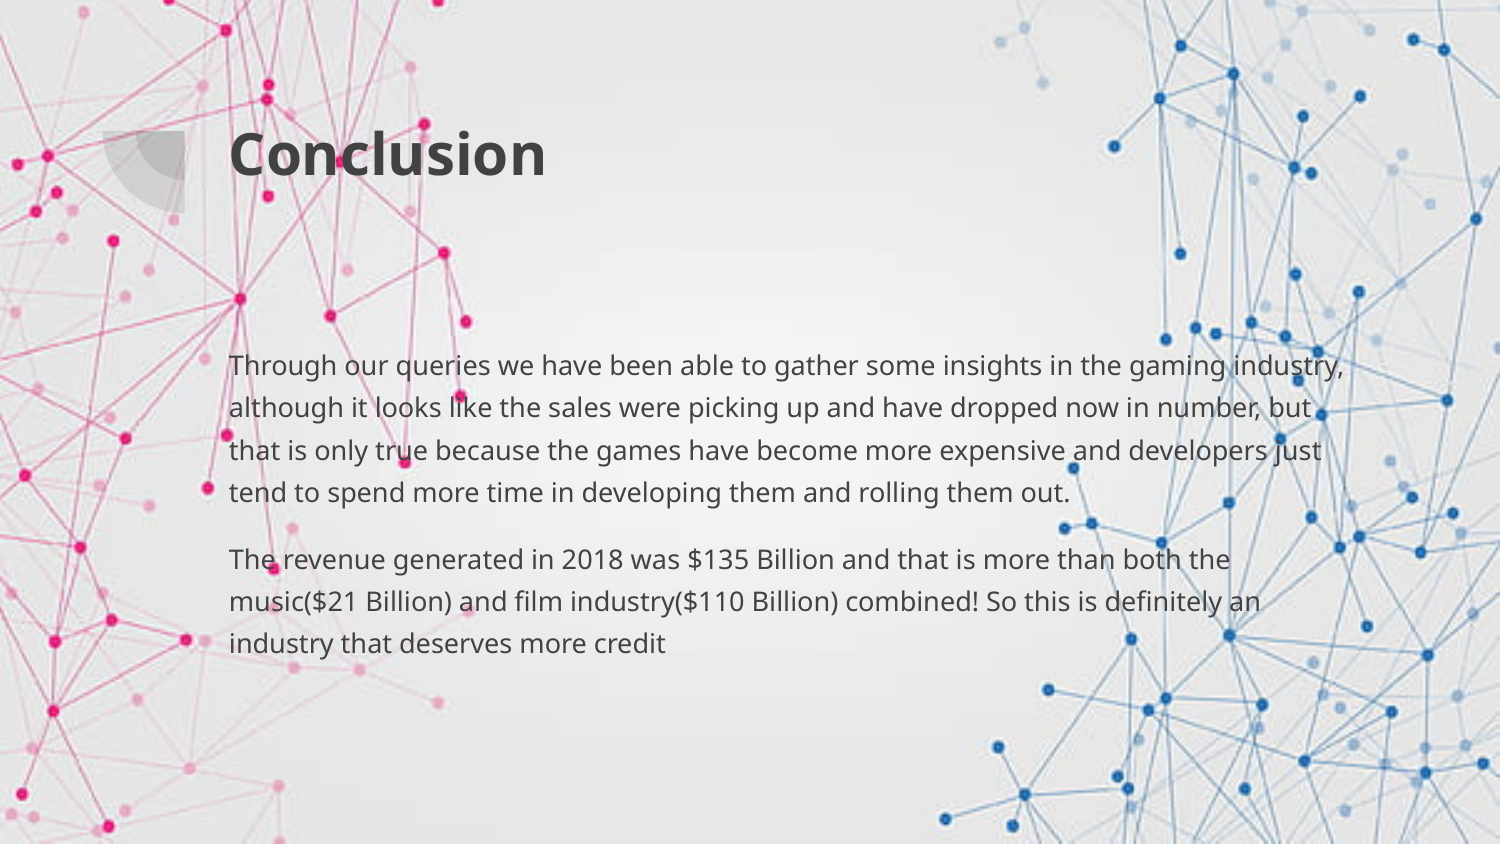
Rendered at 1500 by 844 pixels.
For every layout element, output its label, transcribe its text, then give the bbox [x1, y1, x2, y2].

title Conclusion [213, 98, 1368, 263]
list Through our queries we have been able to gather some insights in the gaming industry, although it looks like the sales were picking up and have dropped now in number, but that is only true because the games have become more expensive and developers just tend to spend more time in developing them and rolling them out. The revenue generated in 2018 was $135 Billion and that is more than both the music($21 Billion) and film industry($110 Billion) combined! So this is definitely an industry that deserves more credit [213, 326, 1368, 744]
picture [0, 0, 1500, 844]
